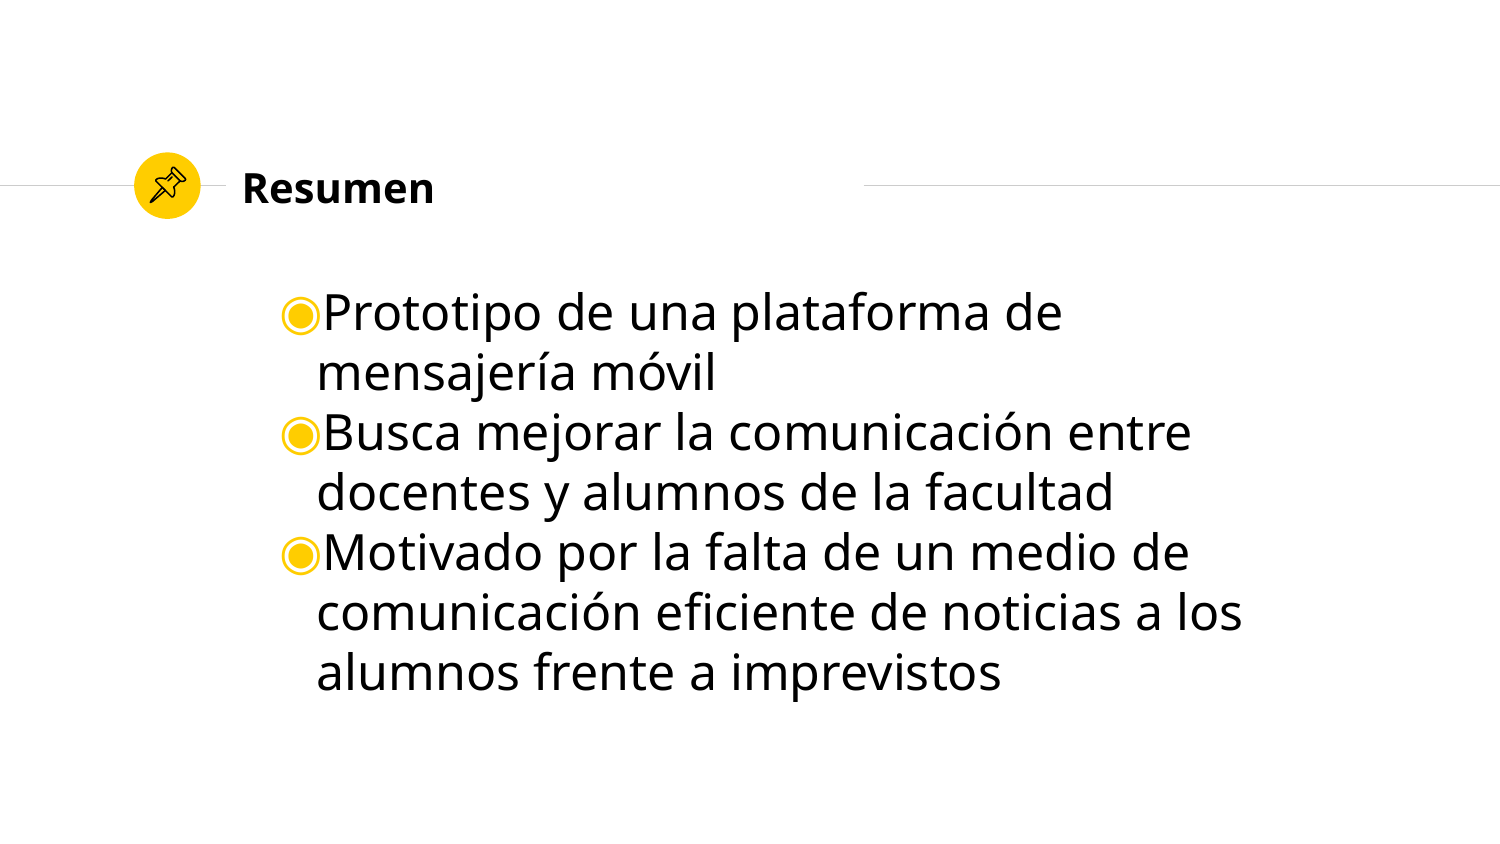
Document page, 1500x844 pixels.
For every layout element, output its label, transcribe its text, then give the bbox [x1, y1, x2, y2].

title Resumen [226, 151, 640, 223]
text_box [150, 166, 186, 203]
list Prototipo de una plataforma de mensajería móvil Busca mejorar la comunicación entre docentes y alumnos de la facultad Motivado por la falta de un medio de comunicación eficiente de noticias a los alumnos frente a imprevistos [226, 265, 1344, 776]
